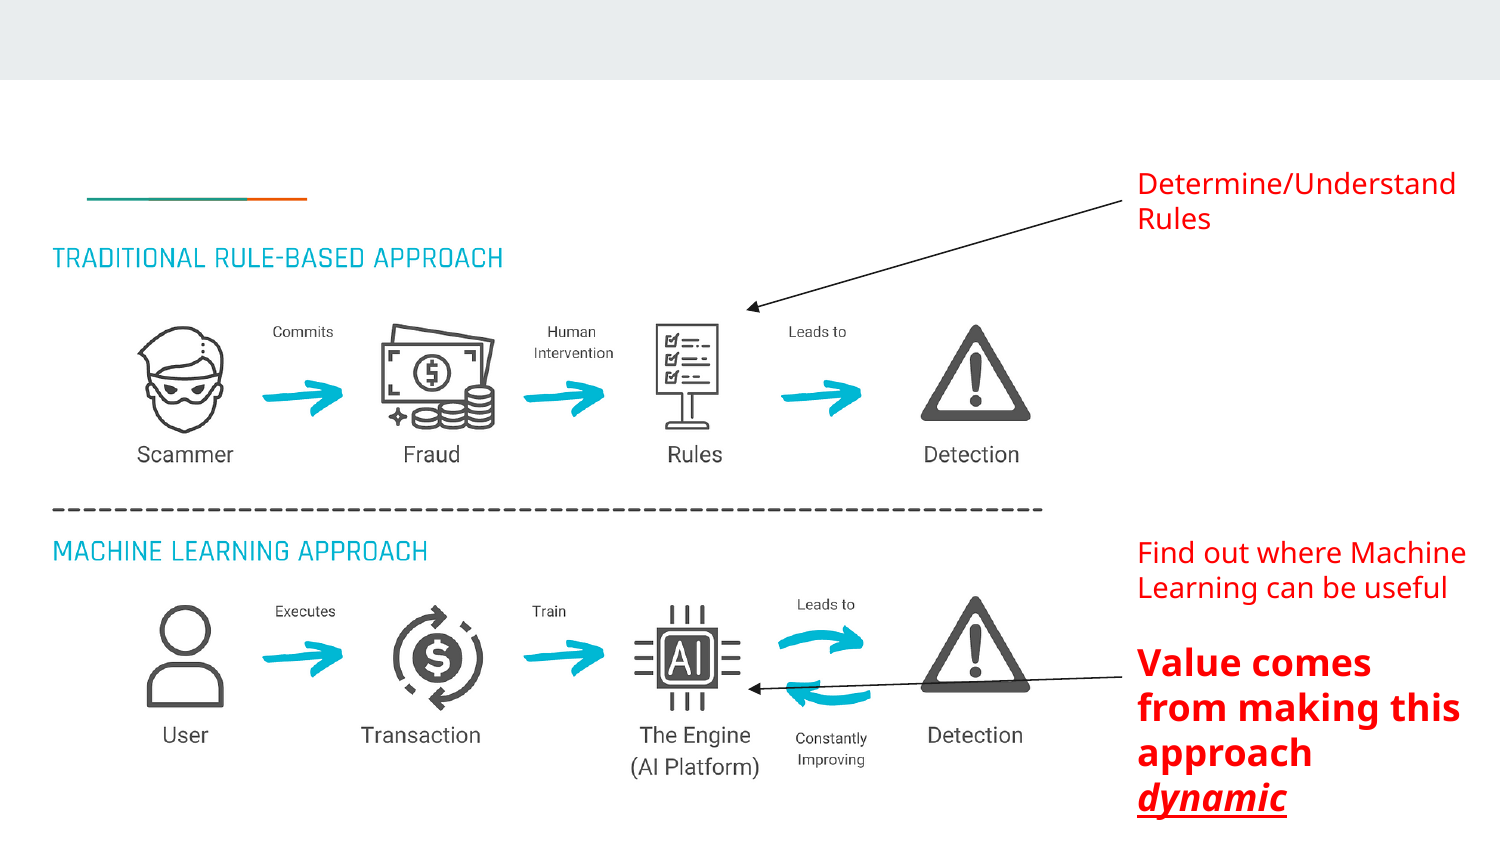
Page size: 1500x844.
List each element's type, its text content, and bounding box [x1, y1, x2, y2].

text_box Determine/Understand Rules [1122, 150, 1485, 251]
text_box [745, 200, 1123, 311]
picture [40, 239, 1099, 813]
text_box Find out where Machine Learning can be useful Value comes from making this approach dynamic [1122, 519, 1485, 835]
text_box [747, 655, 1123, 690]
